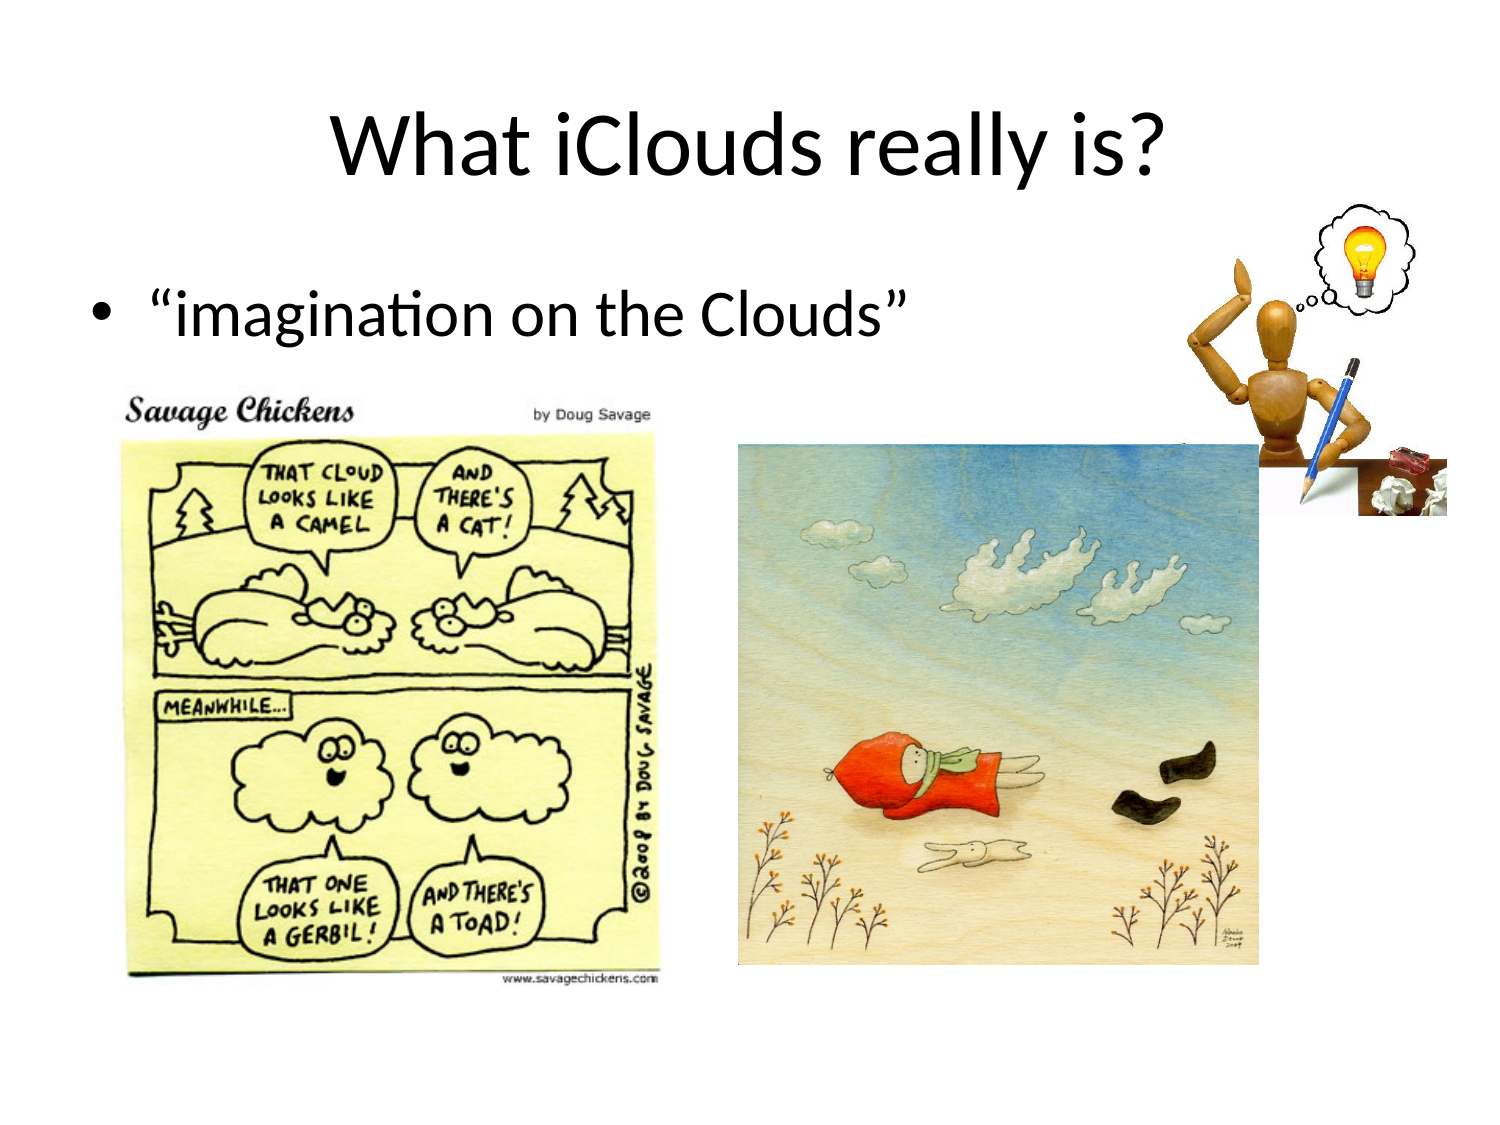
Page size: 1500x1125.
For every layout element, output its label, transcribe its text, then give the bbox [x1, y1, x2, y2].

picture [737, 184, 1448, 965]
list “imagination on the Clouds” [75, 262, 1425, 1005]
title What iClouds really is? [75, 45, 1425, 233]
picture [76, 385, 702, 989]
